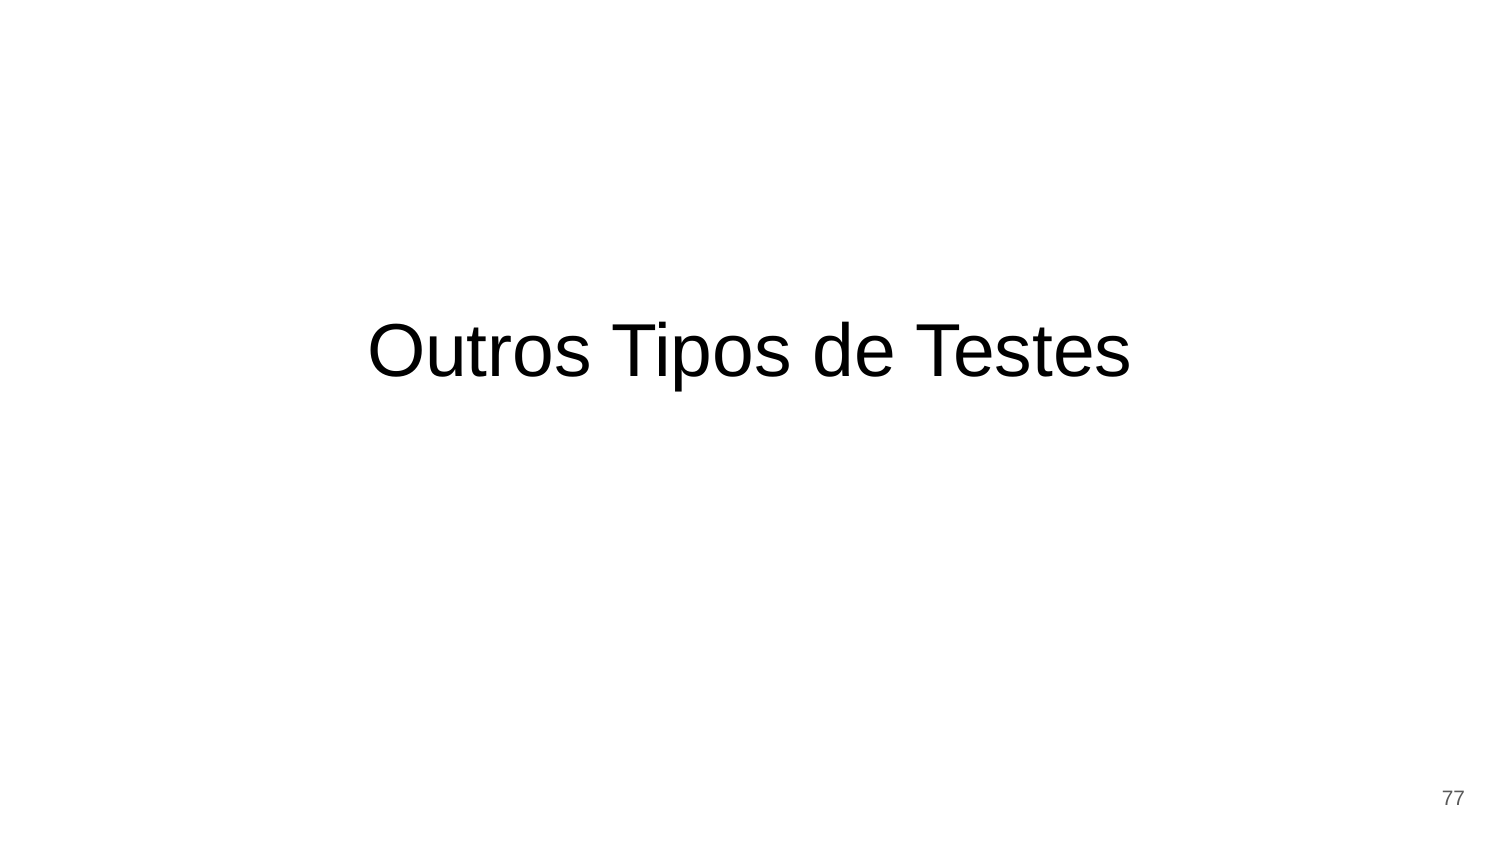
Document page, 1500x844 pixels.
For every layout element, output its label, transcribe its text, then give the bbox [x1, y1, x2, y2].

slide_number 77 [1389, 764, 1480, 830]
title Outros Tipos de Testes [51, 277, 1449, 416]
